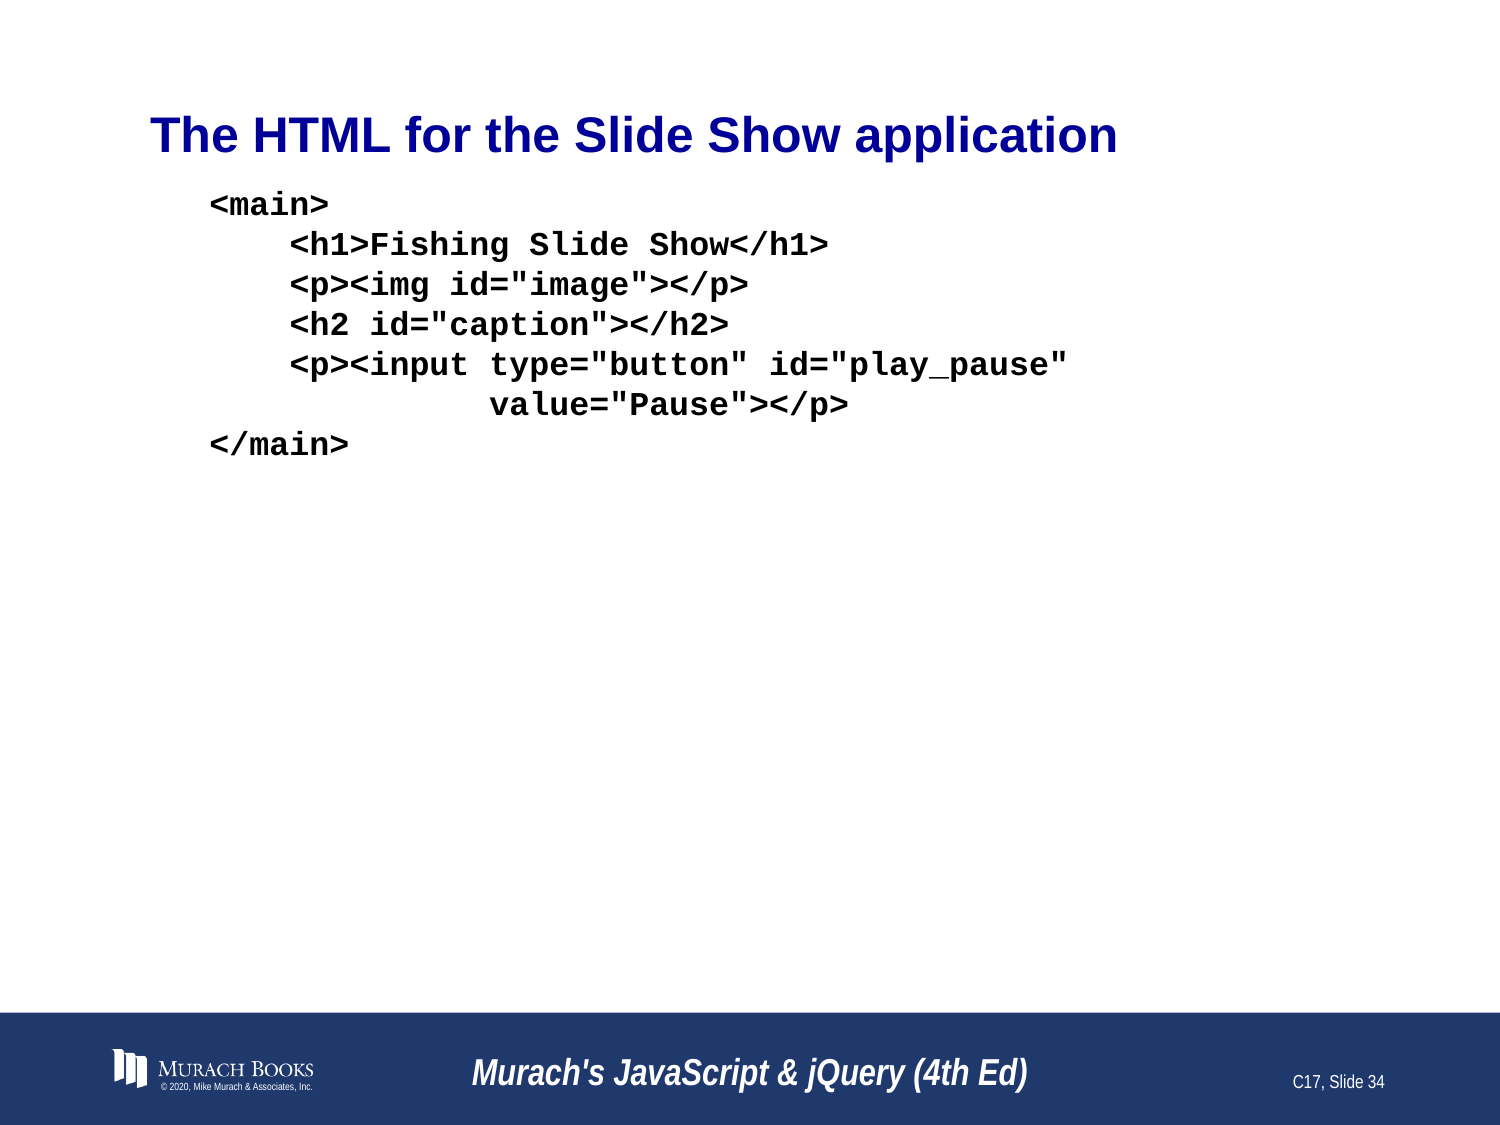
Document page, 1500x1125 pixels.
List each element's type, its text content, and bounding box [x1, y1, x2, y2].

slide_number C17, Slide 34 [1087, 1025, 1400, 1100]
footer © 2020, Mike Murach & Associates, Inc. [12, 1025, 463, 1100]
slide_number Murach's JavaScript & jQuery (4th Ed) [463, 1025, 1050, 1100]
list <main> <h1>Fishing Slide Show</h1> <p><img id="image"></p> <h2 id="caption"></h2> <p><input type="button" id="play_pause" value="Pause"></p> </main> [137, 174, 1350, 975]
title The HTML for the Slide Show application [150, 102, 1350, 164]
